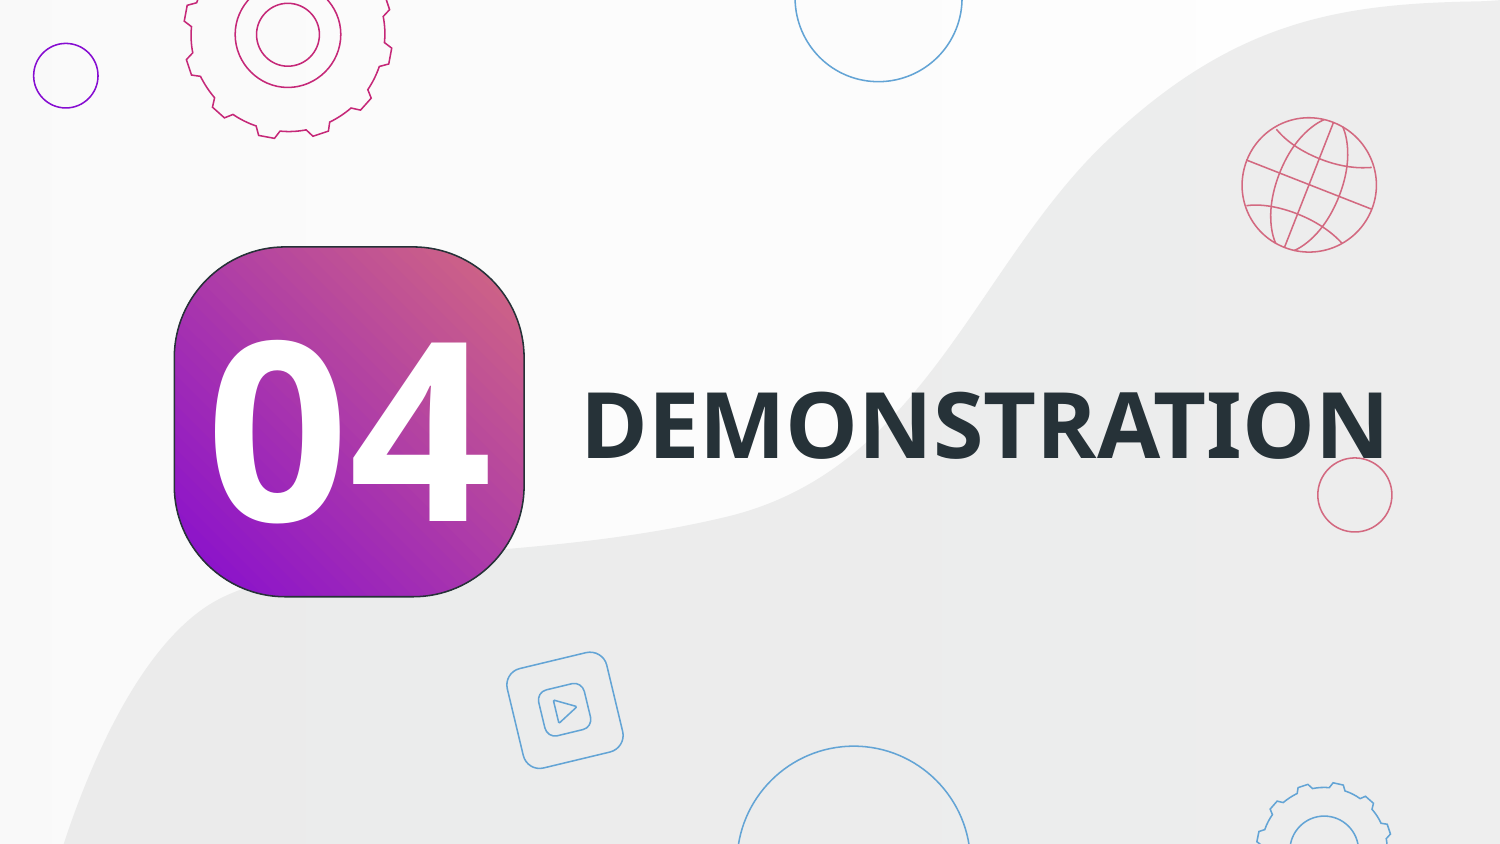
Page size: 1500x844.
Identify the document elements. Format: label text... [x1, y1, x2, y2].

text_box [506, 651, 624, 769]
title DEMONSTRATION [555, 352, 1447, 491]
title 04 [143, 322, 555, 522]
text_box [180, 246, 519, 322]
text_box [1241, 117, 1377, 253]
text_box [180, 522, 518, 597]
